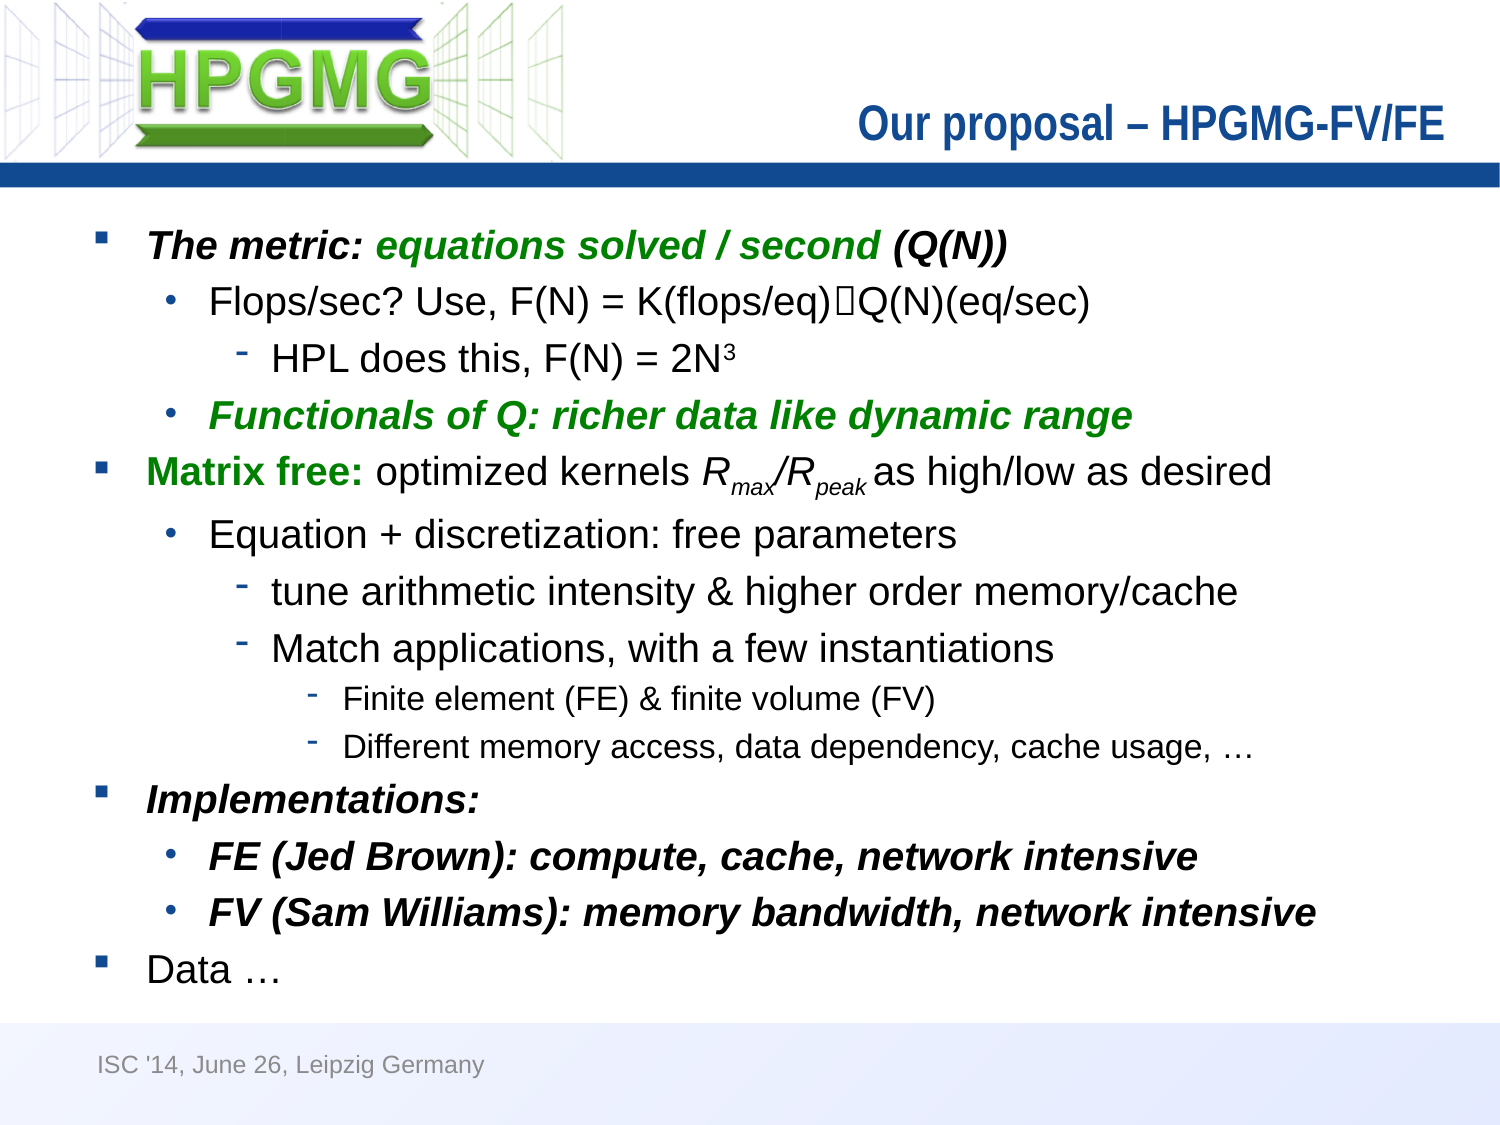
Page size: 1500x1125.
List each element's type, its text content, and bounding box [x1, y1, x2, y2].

title Our proposal – HPGMG-FV/FE [593, 24, 1461, 159]
list The metric: equations solved / second (Q(N)) Flops/sec? Use, F(N) = K(flops/eq)Q(N)(eq/sec) HPL does this, F(N) = 2N3 Functionals of Q: richer data like dynamic range Matrix free: optimized kernels Rmax/Rpeak as high/low as desired Equation + discretization: free parameters tune arithmetic intensity & higher order memory/cache Match applications, with a few instantiations Finite element (FE) & finite volume (FV) Different memory access, data dependency, cache usage, … Implementations: FE (Jed Brown): compute, cache, network intensive FV (Sam Williams): memory bandwidth, network intensive Data … [77, 210, 1411, 1018]
footer ISC '14, June 26, Leipzig Germany [0, 1039, 583, 1088]
picture [0, 1, 567, 162]
